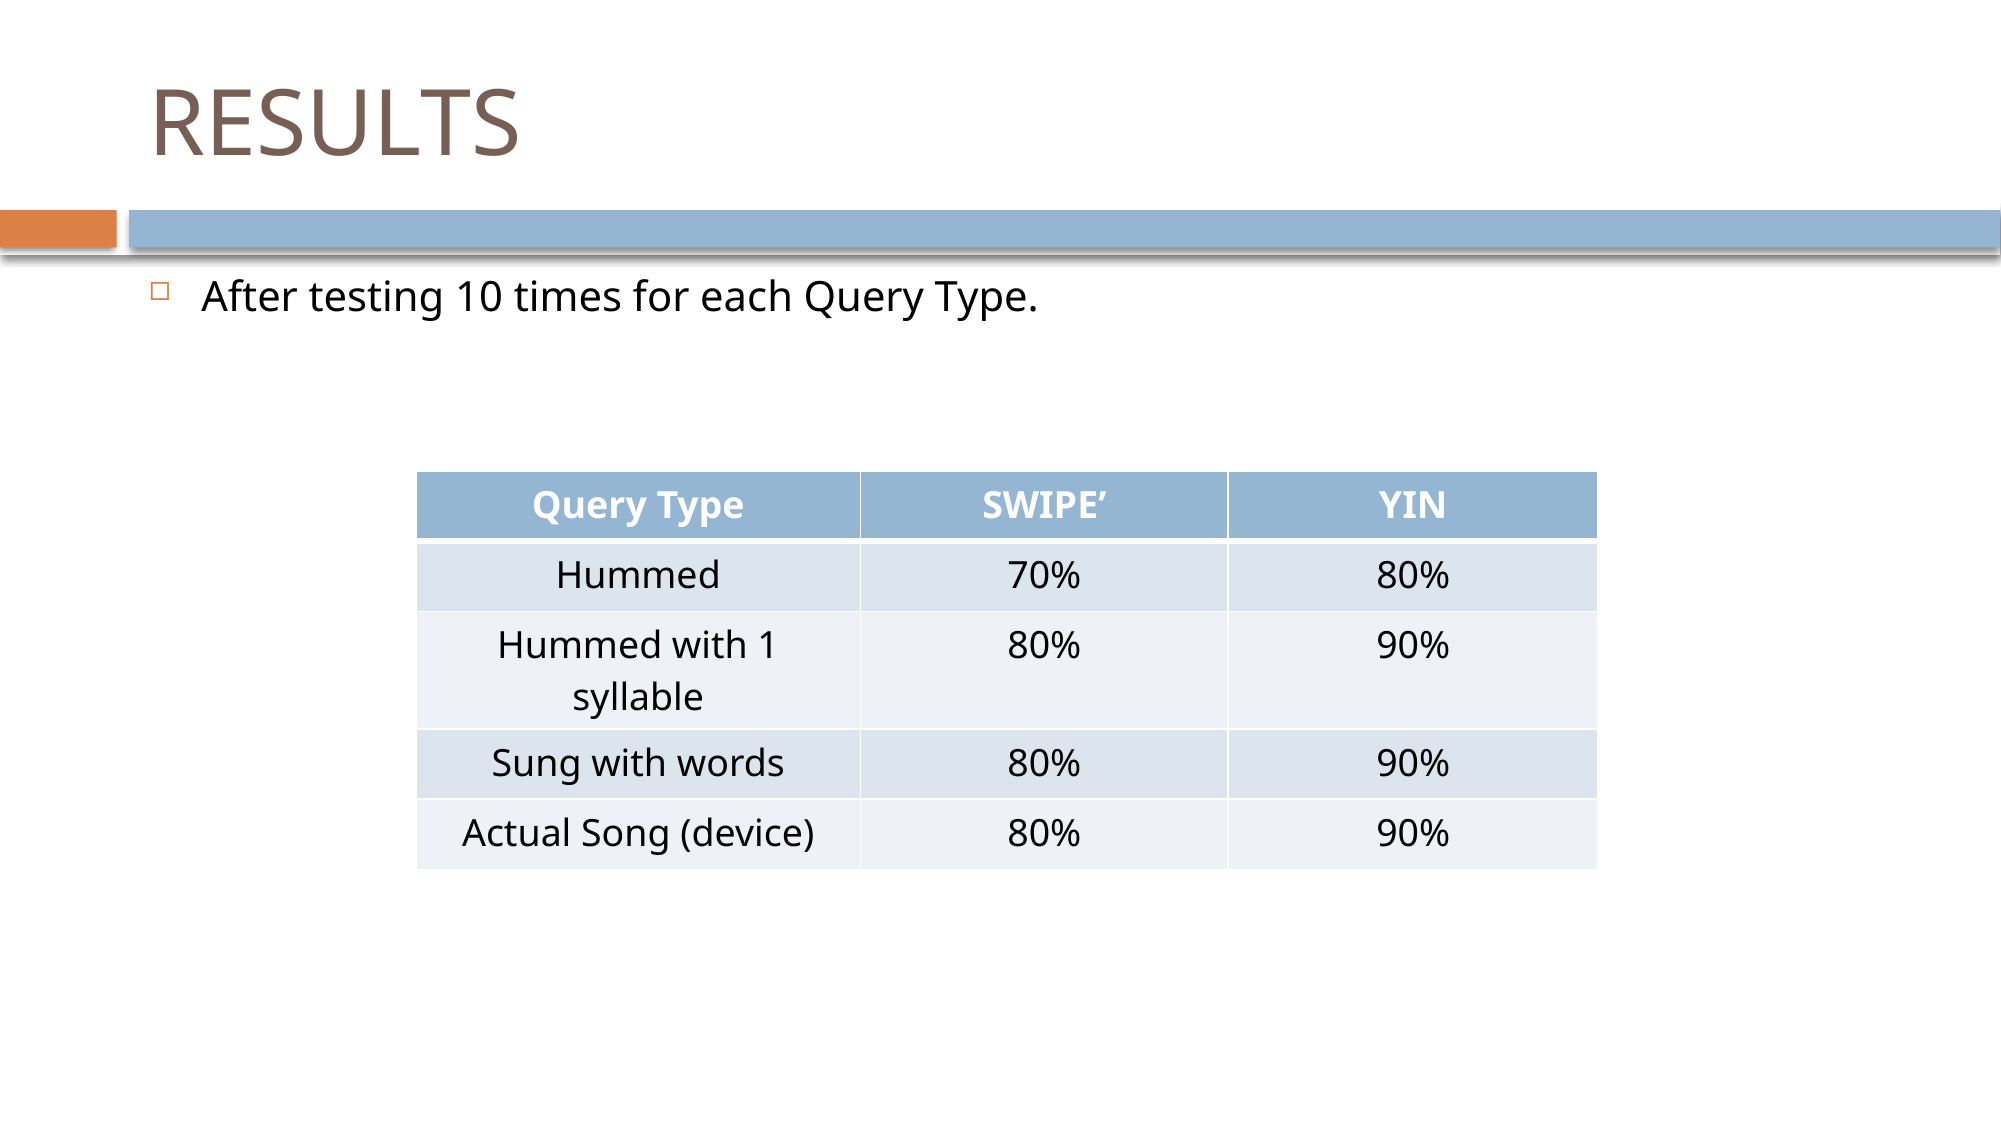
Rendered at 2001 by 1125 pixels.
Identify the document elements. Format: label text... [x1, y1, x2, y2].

table_header YIN [1229, 472, 1597, 538]
table_cell Sung with words [417, 730, 860, 798]
table_cell Hummed [417, 544, 860, 611]
table_header Query Type [417, 472, 860, 538]
table_cell 80% [861, 730, 1227, 798]
title RESULTS [133, 37, 1918, 200]
table_header SWIPE’ [861, 472, 1227, 538]
table_cell Hummed with 1 syllable [417, 612, 860, 728]
table_cell Actual Song (device) [417, 800, 860, 869]
table_cell 70% [861, 544, 1227, 611]
table_cell 90% [1229, 800, 1597, 869]
table_cell 80% [861, 612, 1227, 728]
table_cell 80% [1229, 544, 1597, 611]
list After testing 10 times for each Query Type. [133, 262, 1918, 1000]
table_cell 80% [861, 800, 1227, 869]
table_cell 90% [1229, 612, 1597, 728]
table_cell 90% [1229, 730, 1597, 798]
